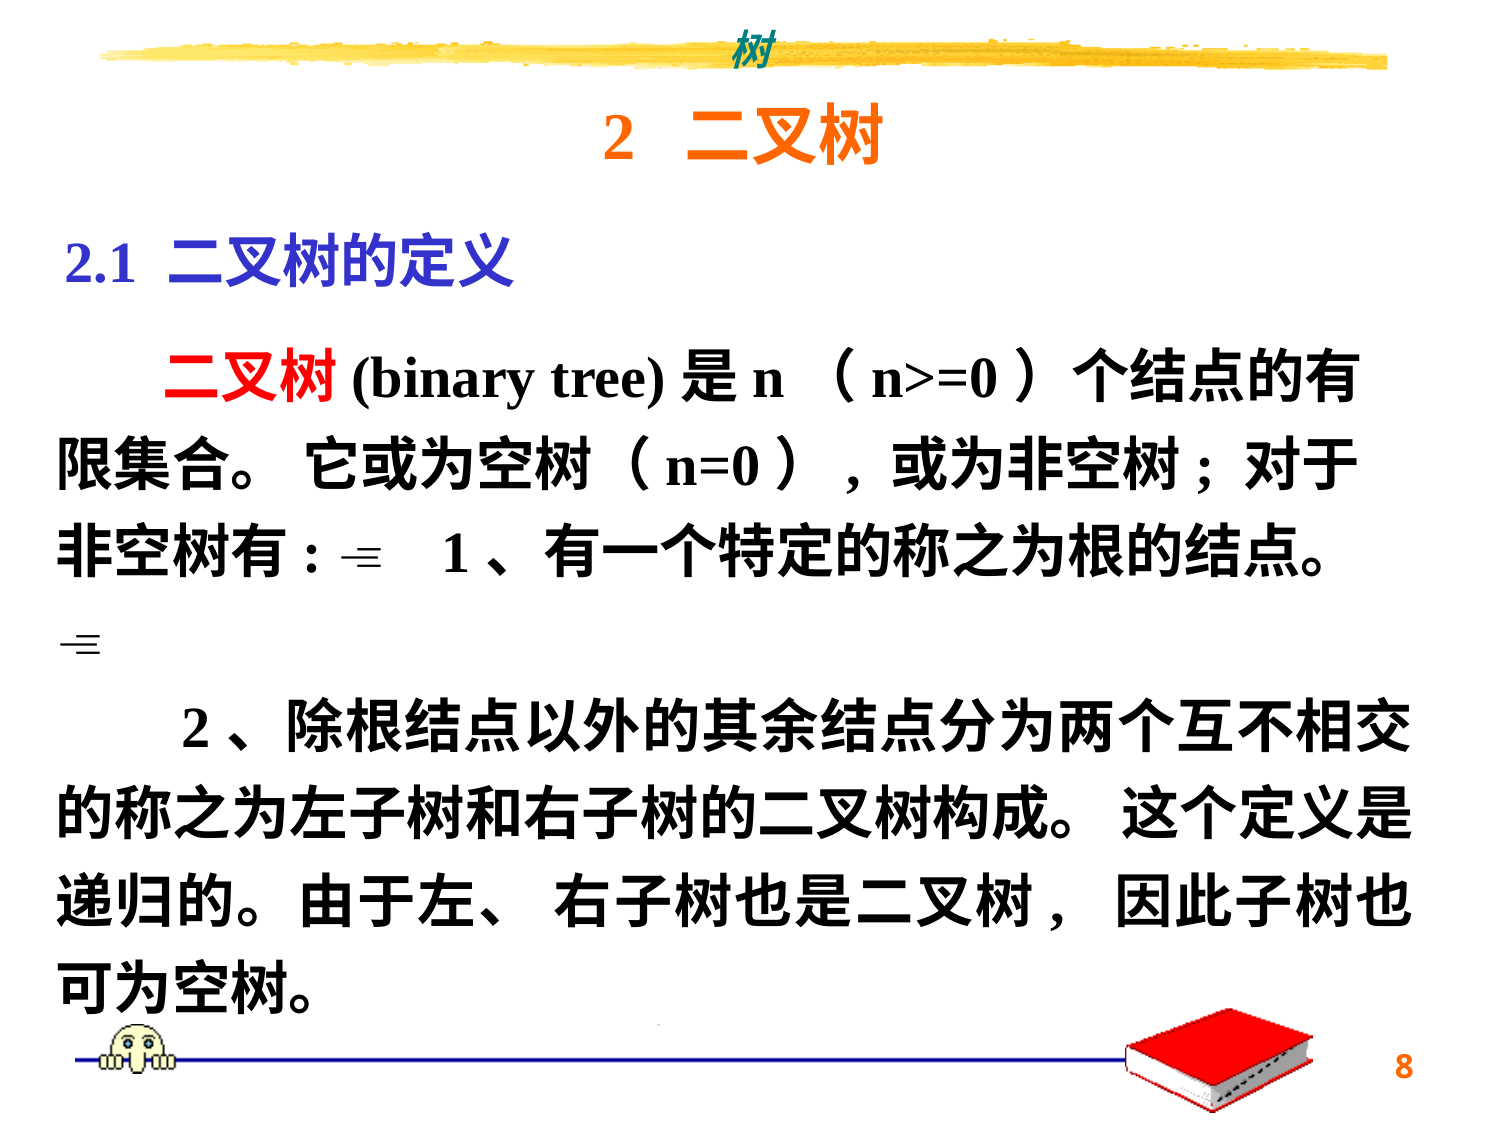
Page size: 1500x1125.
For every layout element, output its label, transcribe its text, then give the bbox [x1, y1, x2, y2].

text_box 2.1 二叉树的定义 [49, 196, 531, 302]
title 2 二叉树 [87, 102, 1400, 163]
picture [99, 2, 1388, 90]
picture [1125, 1099, 1313, 1113]
picture [75, 1029, 1116, 1074]
text_box 二叉树(binary tree)是n（n>=0）个结点的有限集合。 它或为空树（n=0）, 或为非空树; 对于非空树有:  1、有一个特定的称之为根的结点。  2、除根结点以外的其余结点分为两个互不相交的称之为左子树和右子树的二叉树构成。 这个定义是递归的。由于左、 右子树也是二叉树, 因此子树也可为空树。 [41, 314, 1429, 1029]
slide_number 8 [1116, 1029, 1429, 1099]
